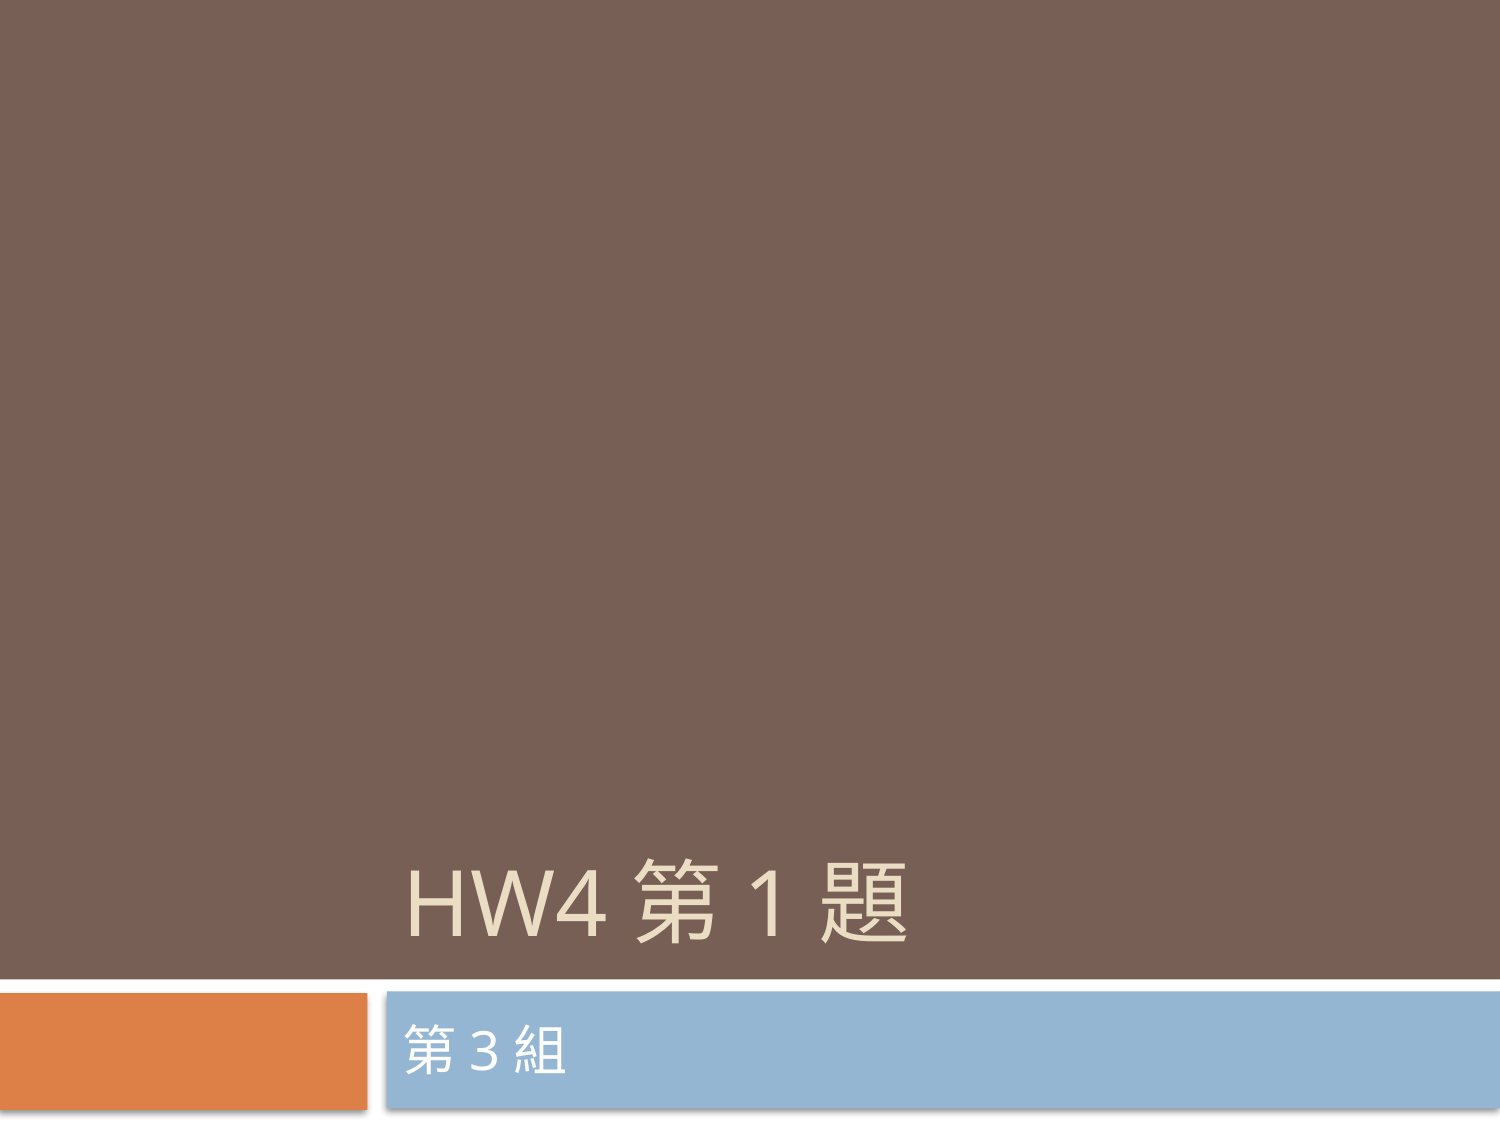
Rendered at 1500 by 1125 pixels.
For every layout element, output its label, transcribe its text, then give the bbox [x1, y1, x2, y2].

subtitle 第3組 [387, 992, 1488, 1105]
title HW4第1題 [387, 662, 1450, 963]
